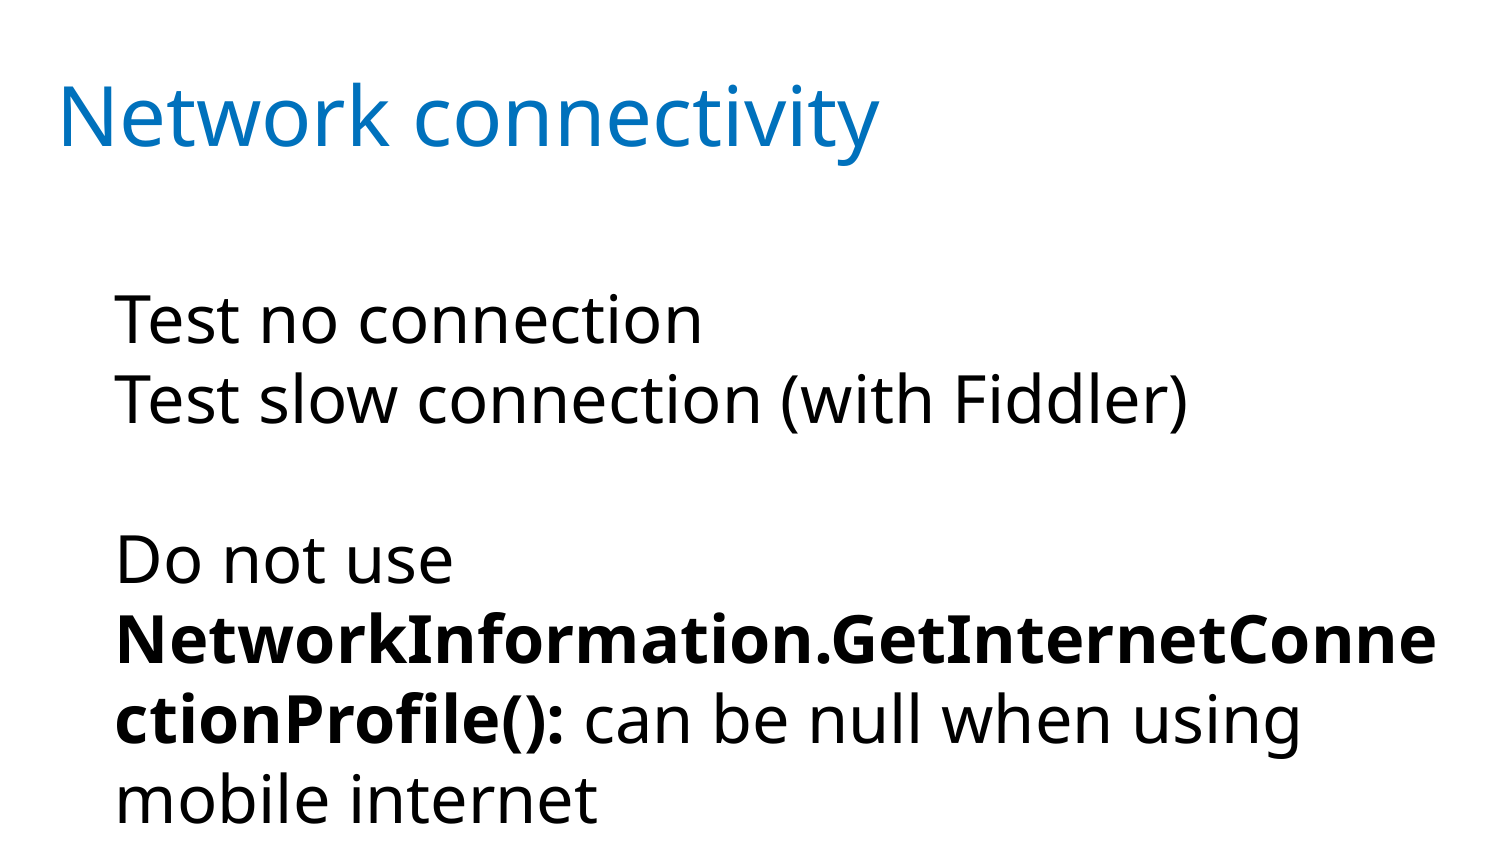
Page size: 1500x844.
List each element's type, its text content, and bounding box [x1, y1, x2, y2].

title Network connectivity [55, 52, 1489, 171]
text_box Test no connection Test slow connection (with Fiddler) Do not use NetworkInformation.GetInternetConnectionProfile(): can be null when using mobile internet [100, 269, 1474, 844]
